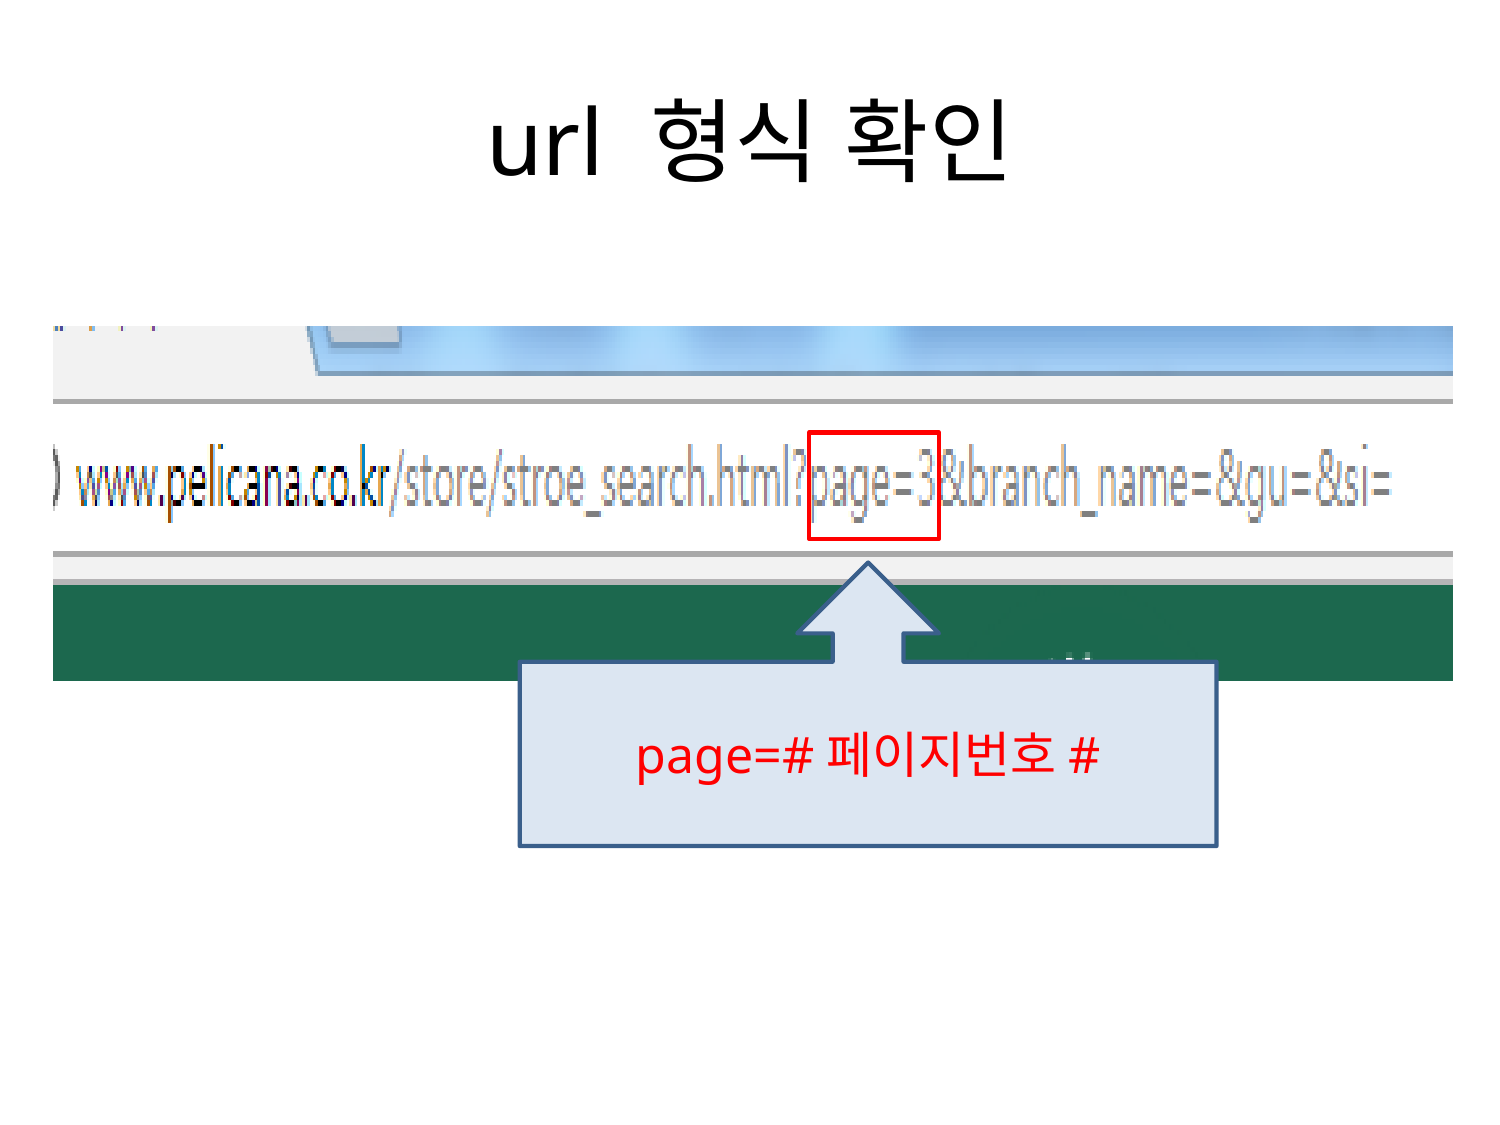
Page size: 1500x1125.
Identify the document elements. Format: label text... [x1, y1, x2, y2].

picture [52, 326, 1453, 681]
title url 형식 확인 [75, 45, 1425, 233]
text_box page=#페이지번호# [517, 689, 1219, 849]
